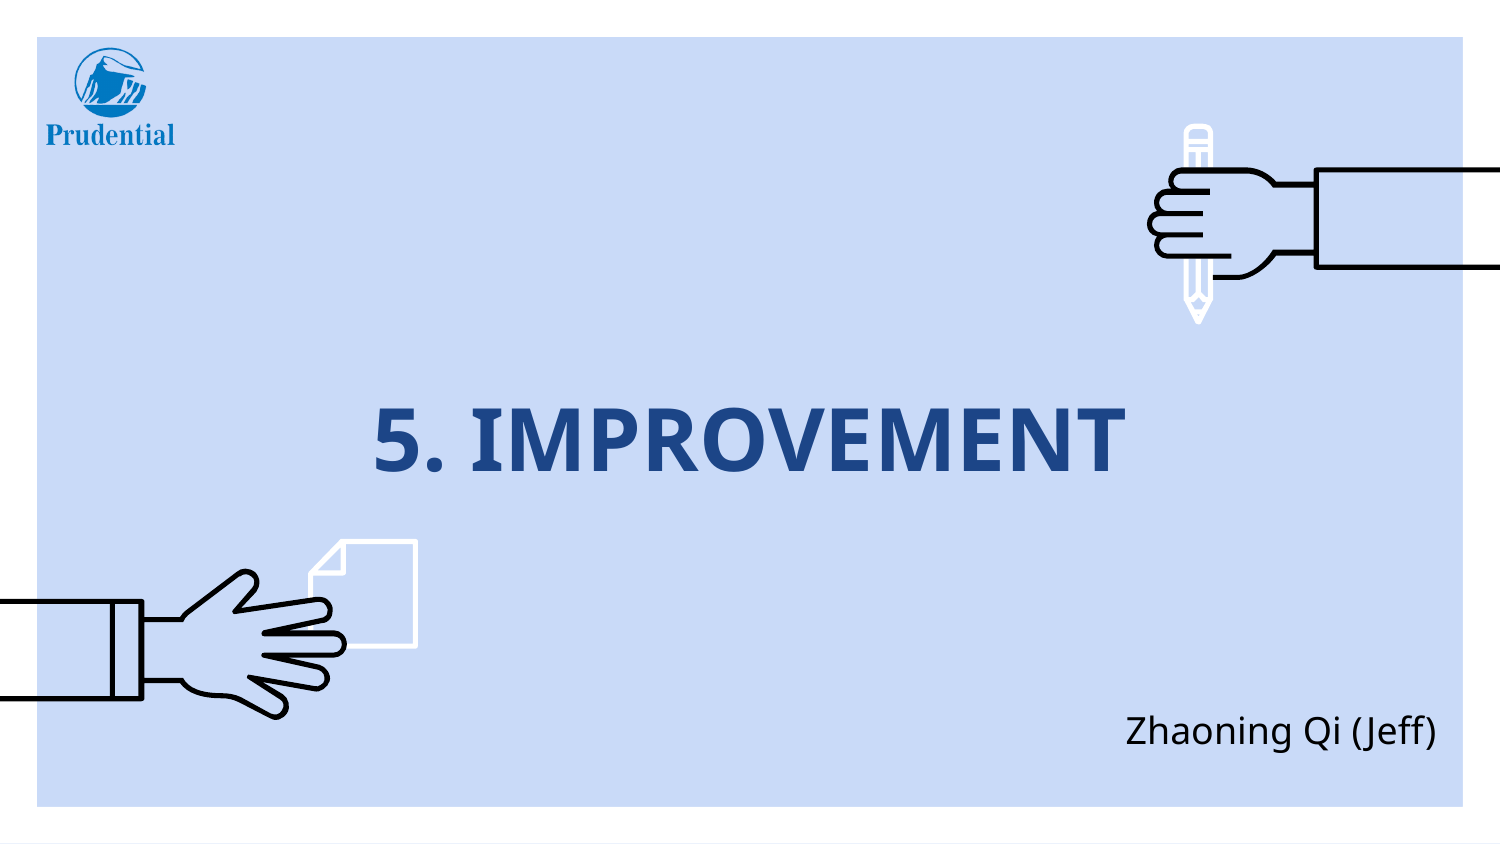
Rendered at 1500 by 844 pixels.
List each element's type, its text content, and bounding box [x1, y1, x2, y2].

picture [25, 40, 197, 152]
title 5. IMPROVEMENT [116, 339, 1384, 505]
text_box Zhaoning Qi (Jeff) [1110, 692, 1470, 763]
